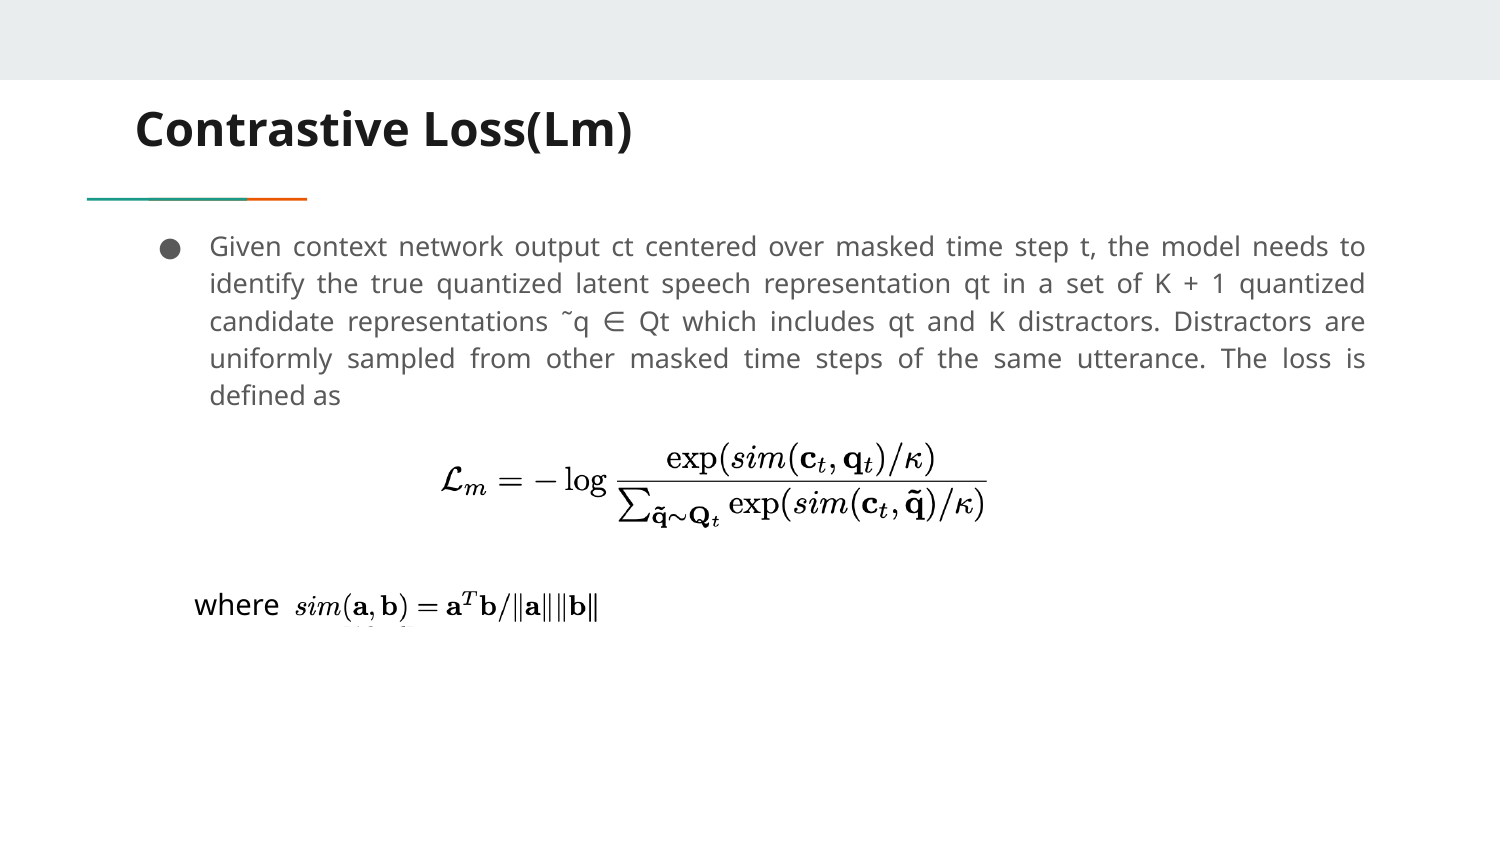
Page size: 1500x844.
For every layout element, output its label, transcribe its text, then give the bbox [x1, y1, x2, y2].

text_box where [179, 571, 313, 637]
picture [414, 426, 1013, 535]
list Given context network output ct centered over masked time step t, the model needs to identify the true quantized latent speech representation qt in a set of K + 1 quantized candidate representations ˜q ∈ Qt which includes qt and K distractors. Distractors are uniformly sampled from other masked time steps of the same utterance. The loss is defined as [119, 210, 1381, 663]
picture [293, 581, 601, 627]
title Contrastive Loss(Lm) [119, 83, 1381, 172]
